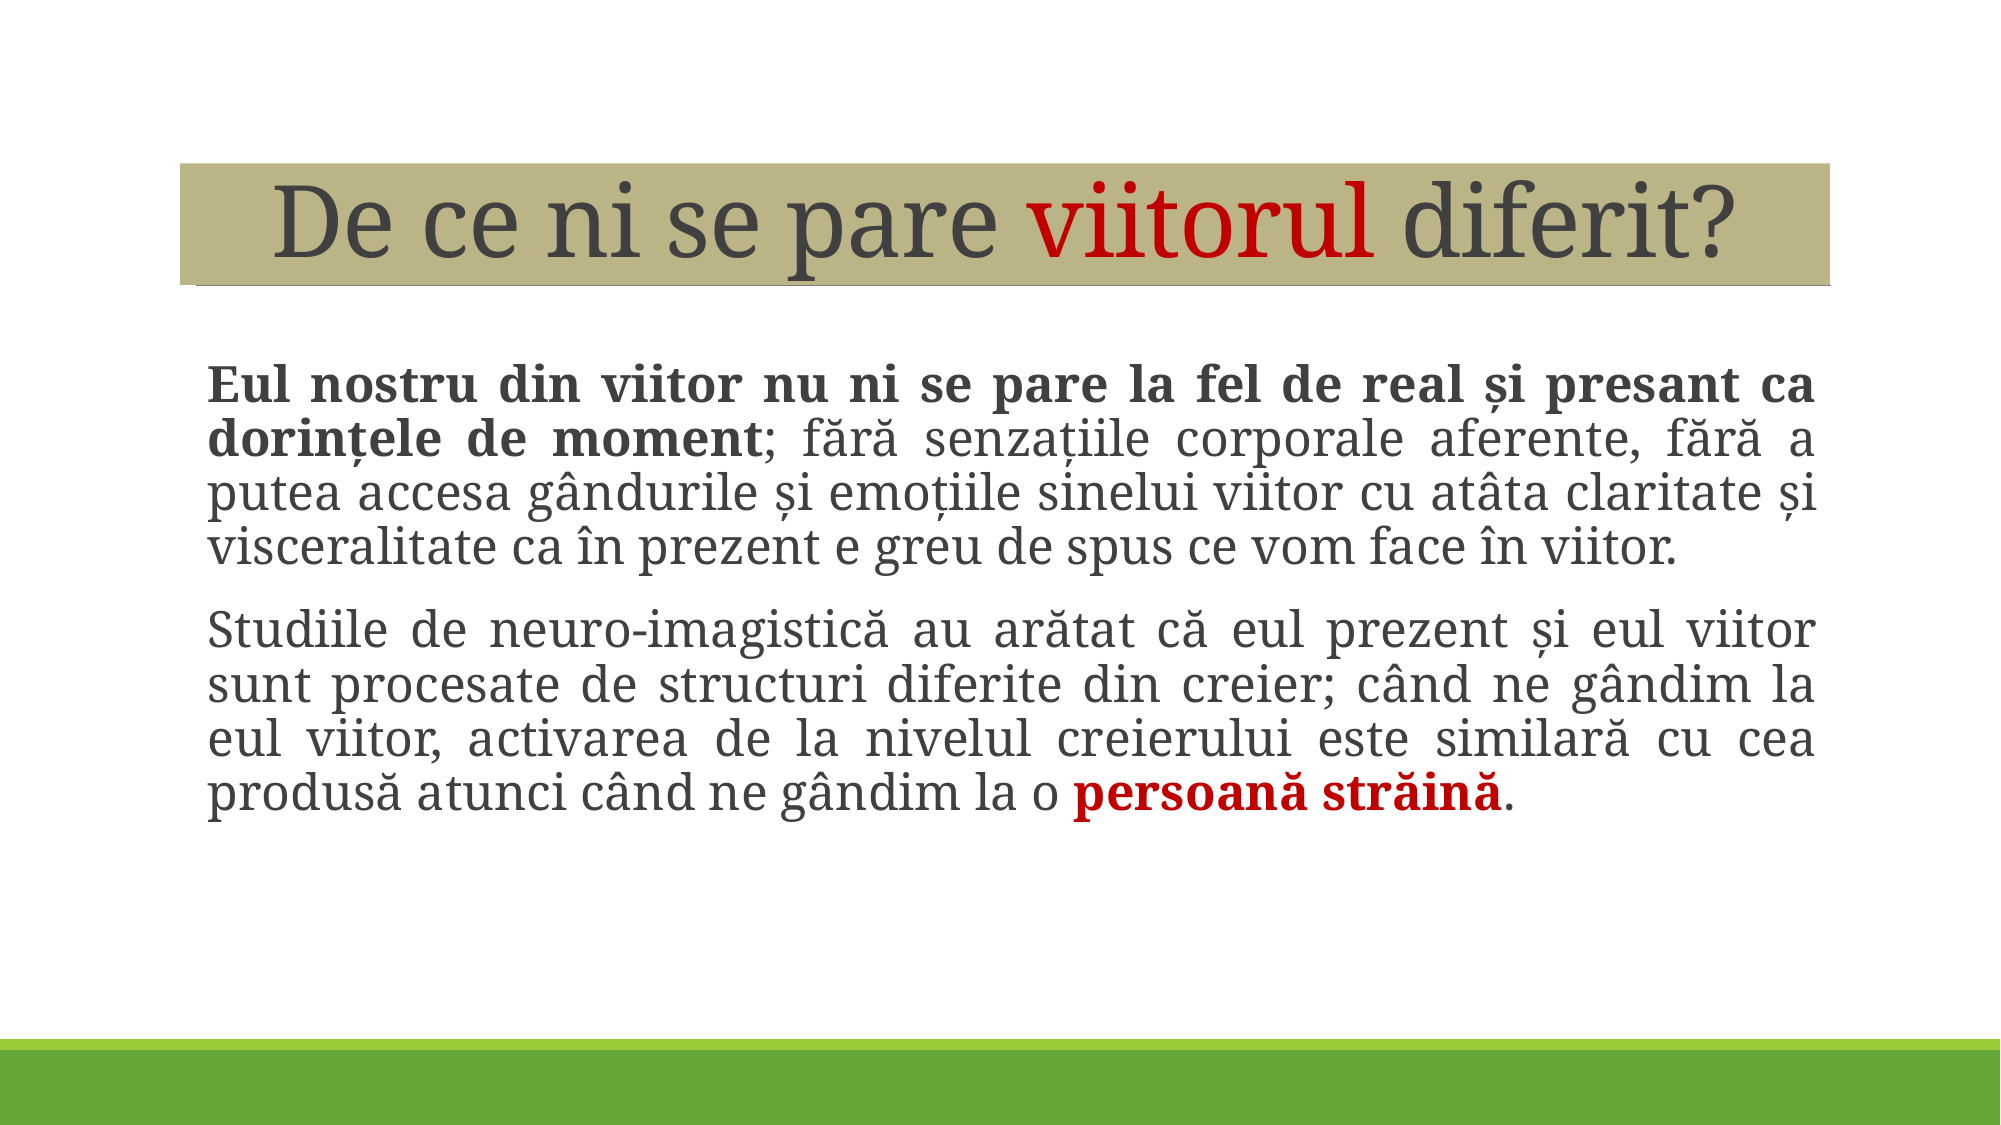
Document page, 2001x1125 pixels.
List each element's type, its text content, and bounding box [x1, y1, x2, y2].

list Eul nostru din viitor nu ni se pare la fel de real și presant ca dorințele de moment; fără senzațiile corporale aferente, fără a putea accesa gândurile și emoțiile sinelui viitor cu atâta claritate și visceralitate ca în prezent e greu de spus ce vom face în viitor. Studiile de neuro-imagistică au arătat că eul prezent și eul viitor sunt procesate de structuri diferite din creier; când ne gândim la eul viitor, activarea de la nivelul creierului este similară cu cea produsă atunci când ne gândim la o persoană străină. [192, 352, 1818, 842]
title De ce ni se pare viitorul diferit? [180, 163, 1830, 285]
